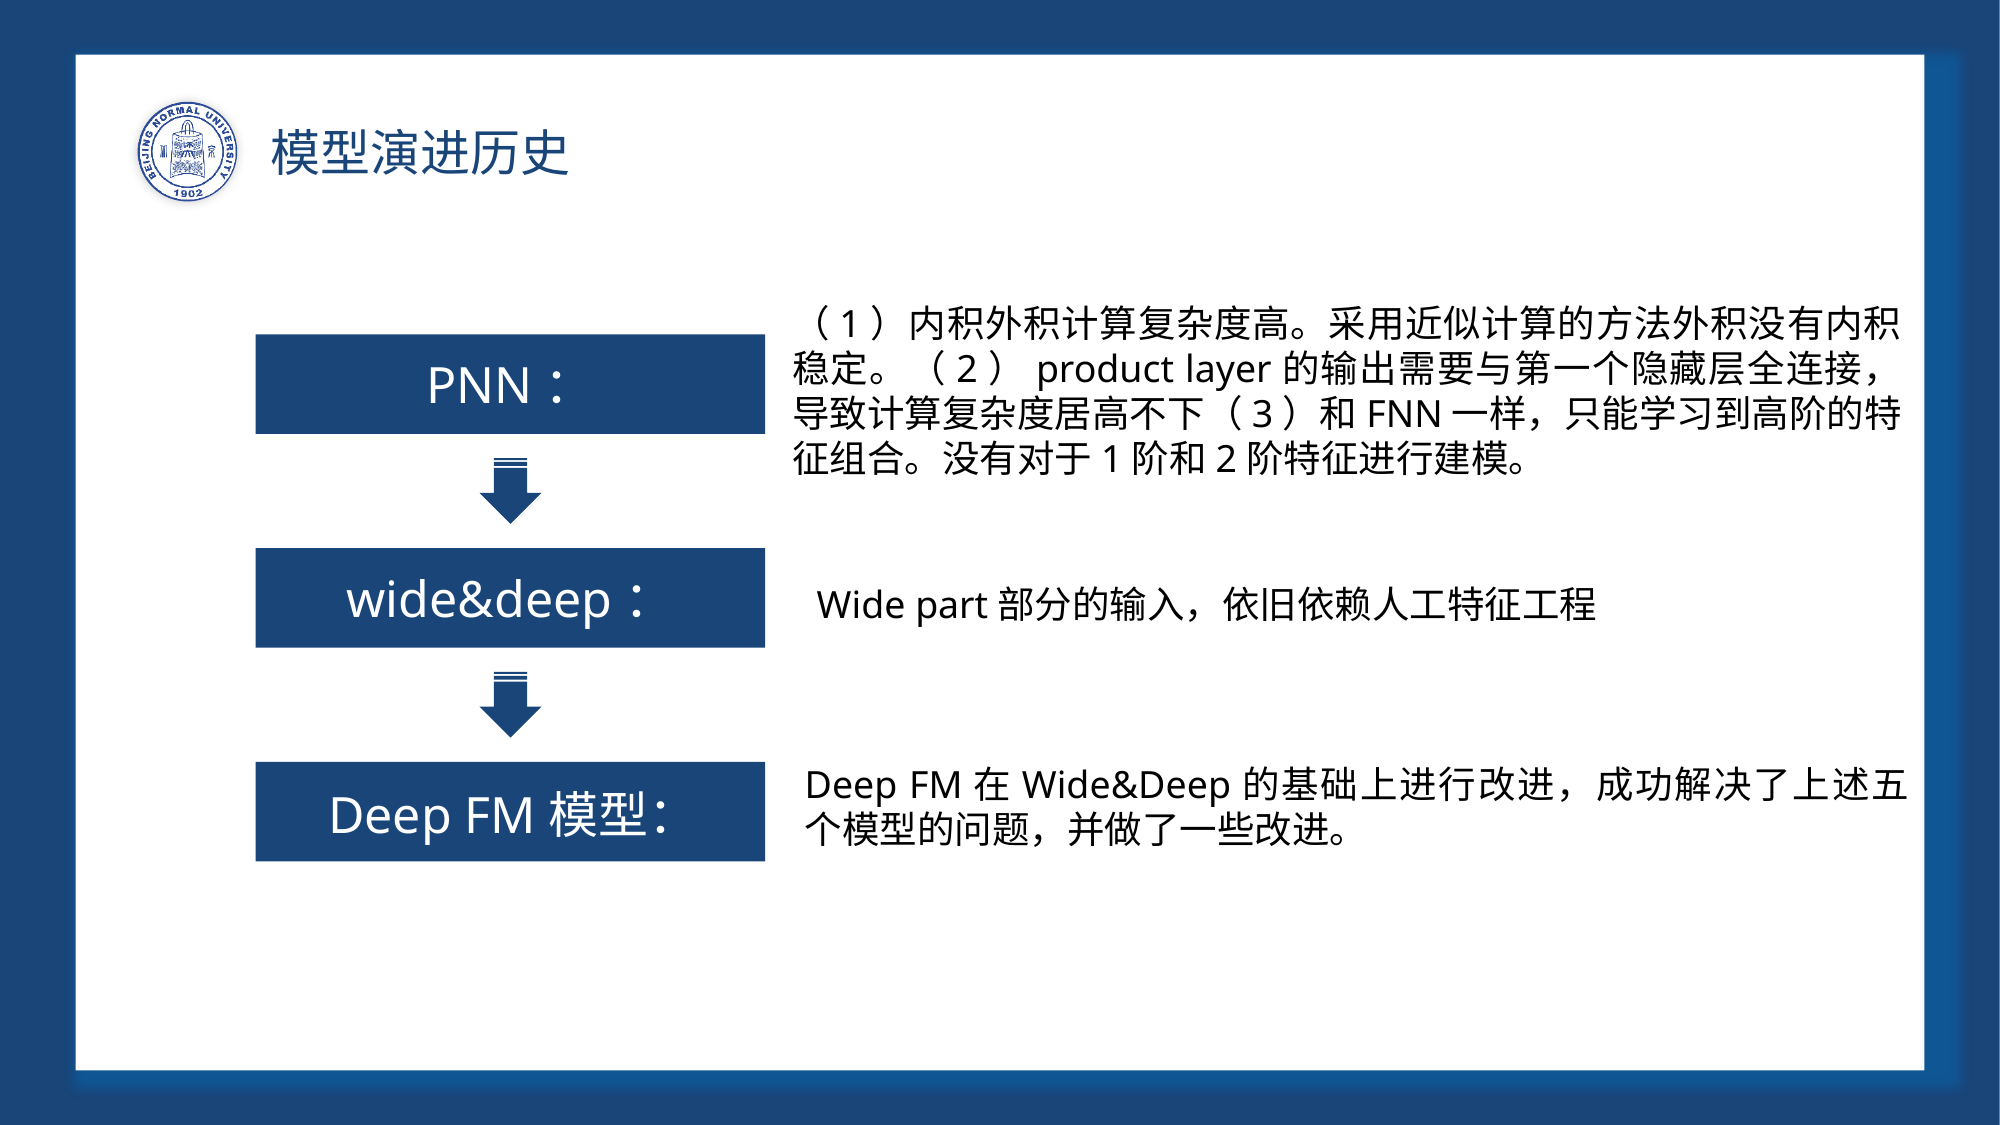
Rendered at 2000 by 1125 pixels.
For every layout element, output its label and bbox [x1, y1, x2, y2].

text_box [137, 101, 688, 202]
text_box [255, 753, 1925, 862]
text_box [477, 670, 544, 740]
text_box [255, 292, 1917, 491]
text_box [255, 547, 1925, 648]
text_box [485, 502, 536, 526]
text_box [73, 52, 1926, 1072]
